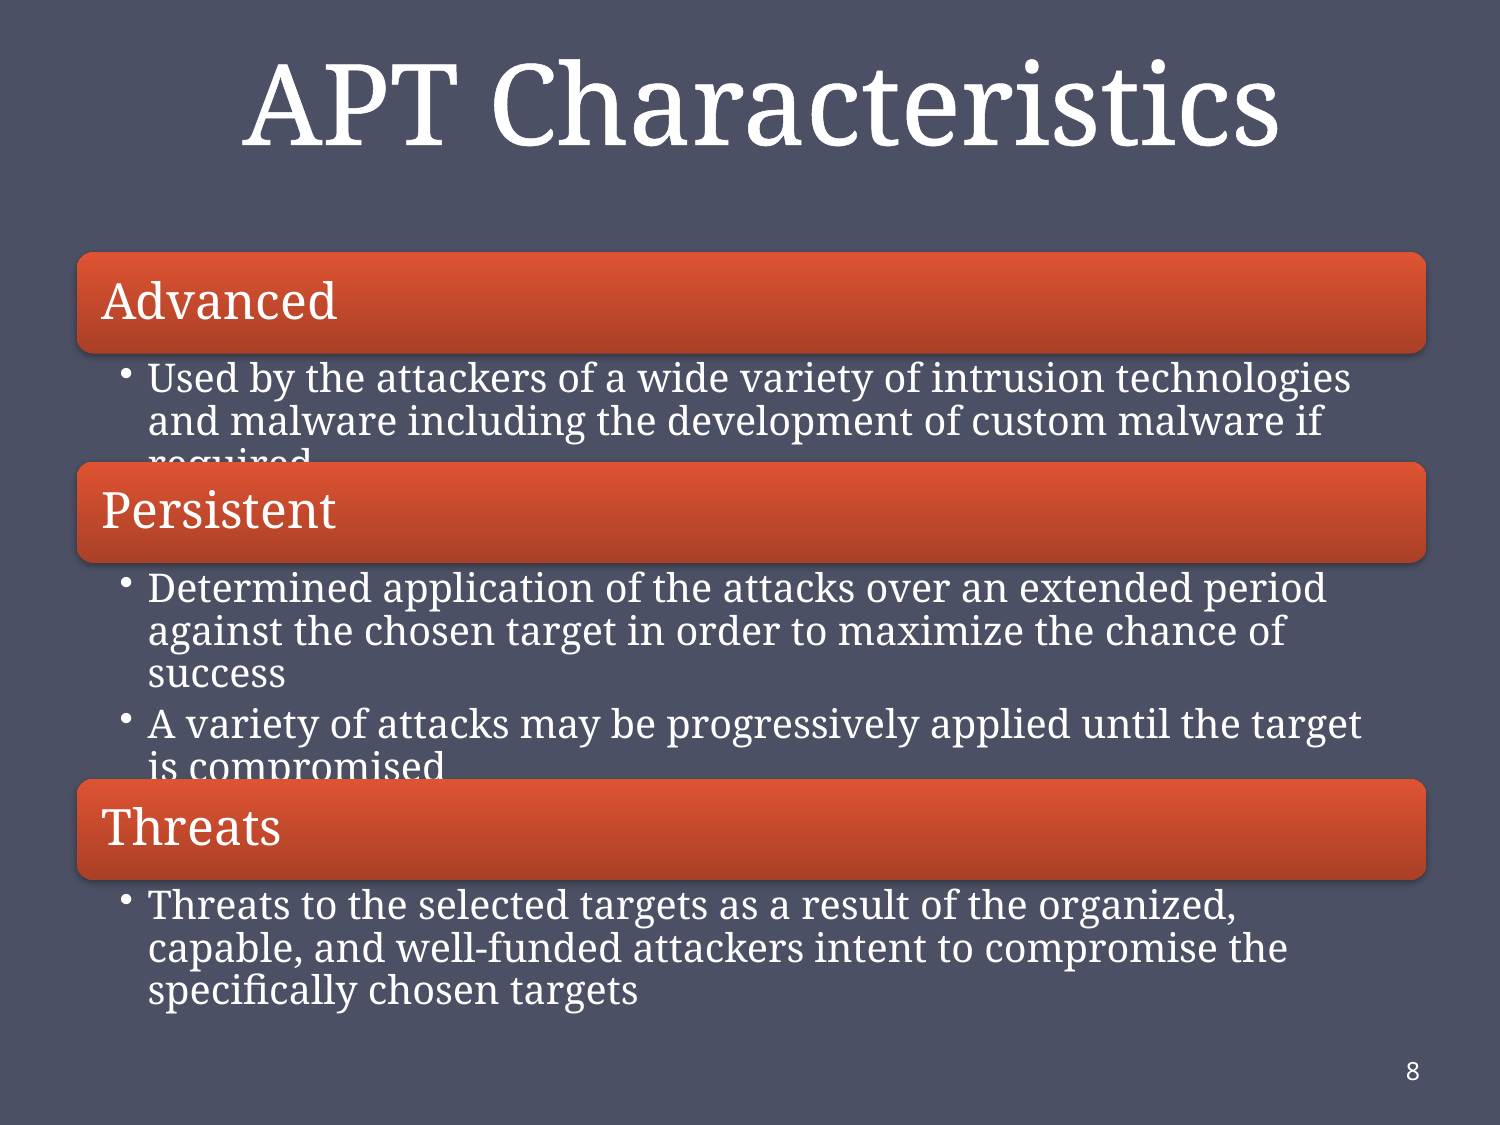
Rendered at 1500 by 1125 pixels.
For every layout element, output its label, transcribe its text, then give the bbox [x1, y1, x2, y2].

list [76, 212, 1427, 1076]
slide_number 8 [1401, 1042, 1494, 1103]
title APT Characteristics [87, 0, 1438, 175]
